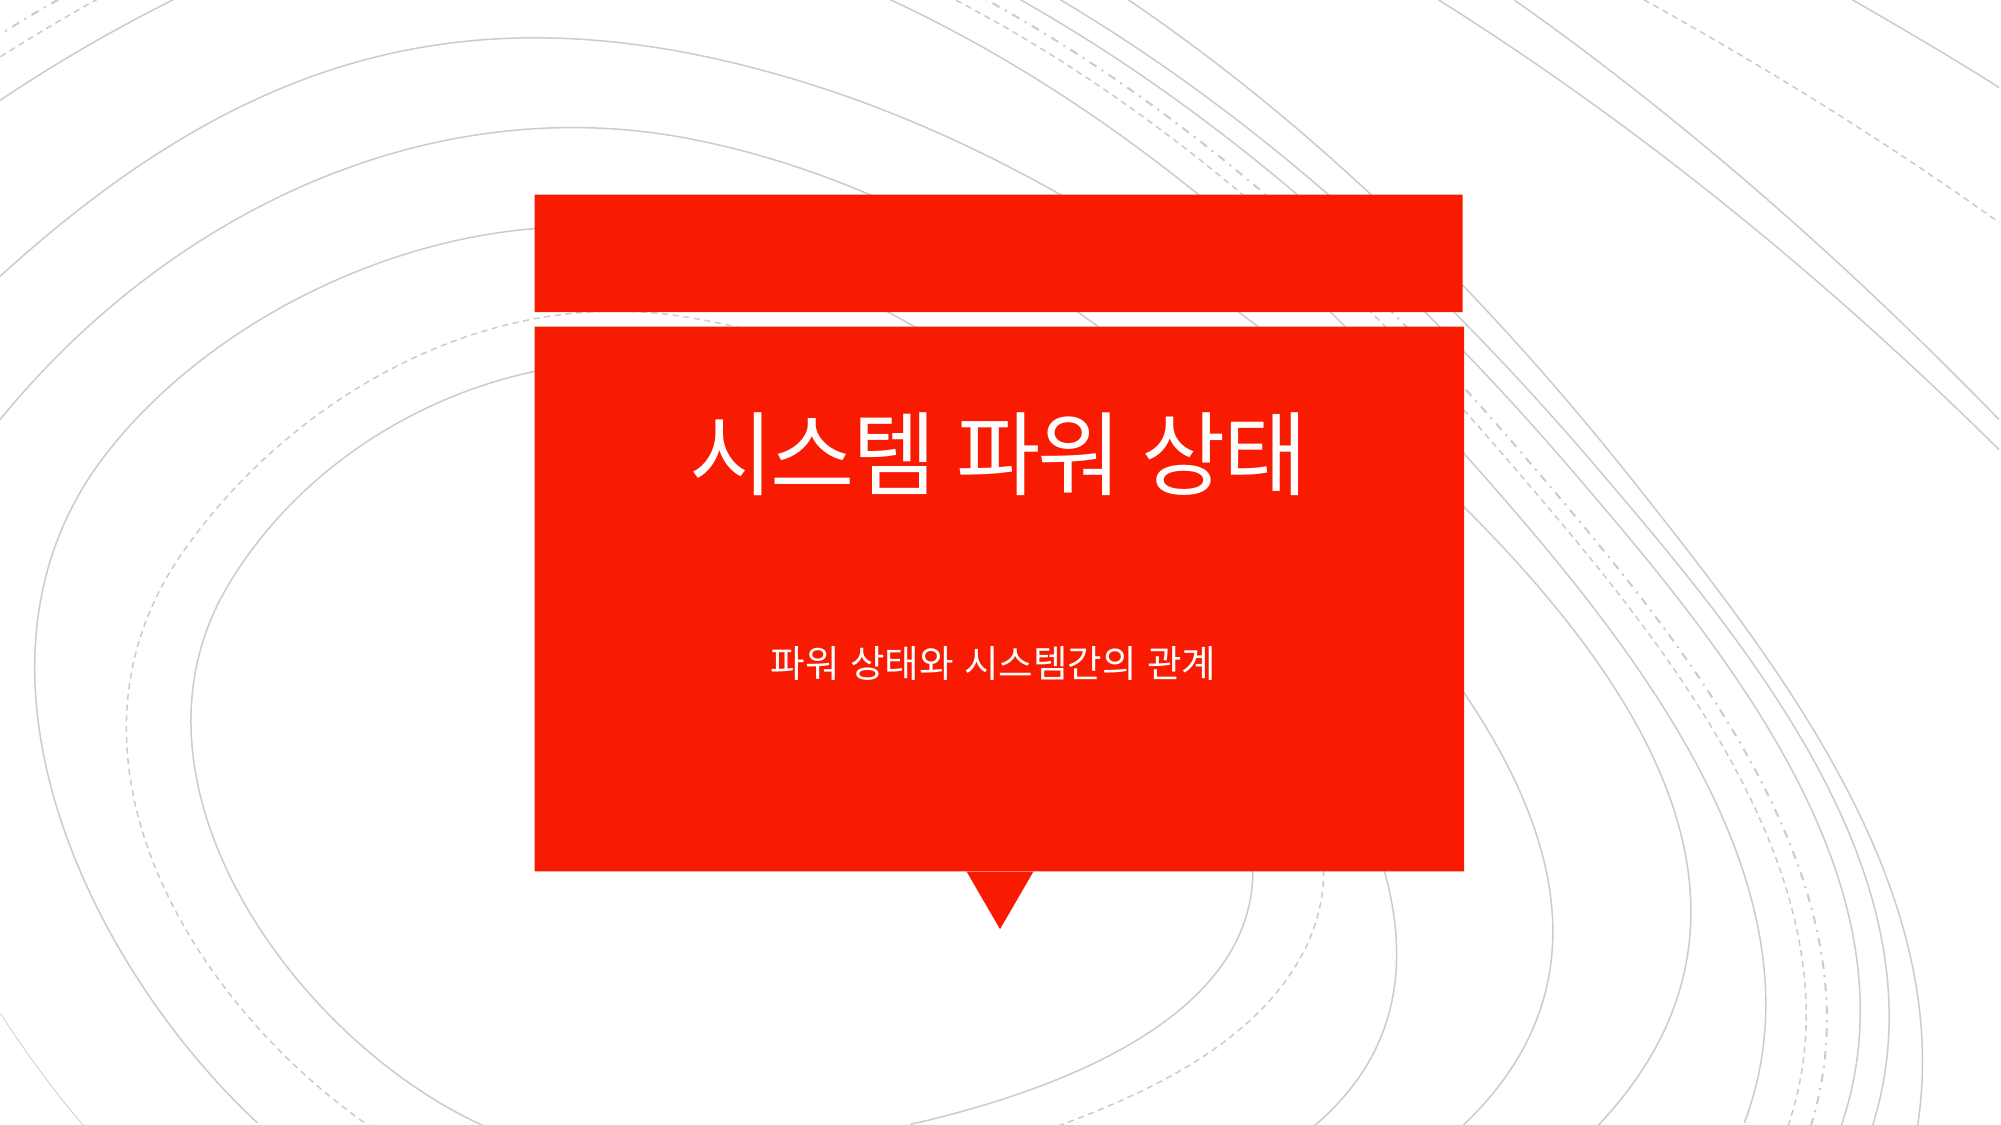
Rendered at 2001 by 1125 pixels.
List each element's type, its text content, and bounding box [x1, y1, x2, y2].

title 시스템 파워 상태 [548, 340, 1450, 618]
list 파워 상태와 시스템간의 관계 [548, 631, 1450, 859]
